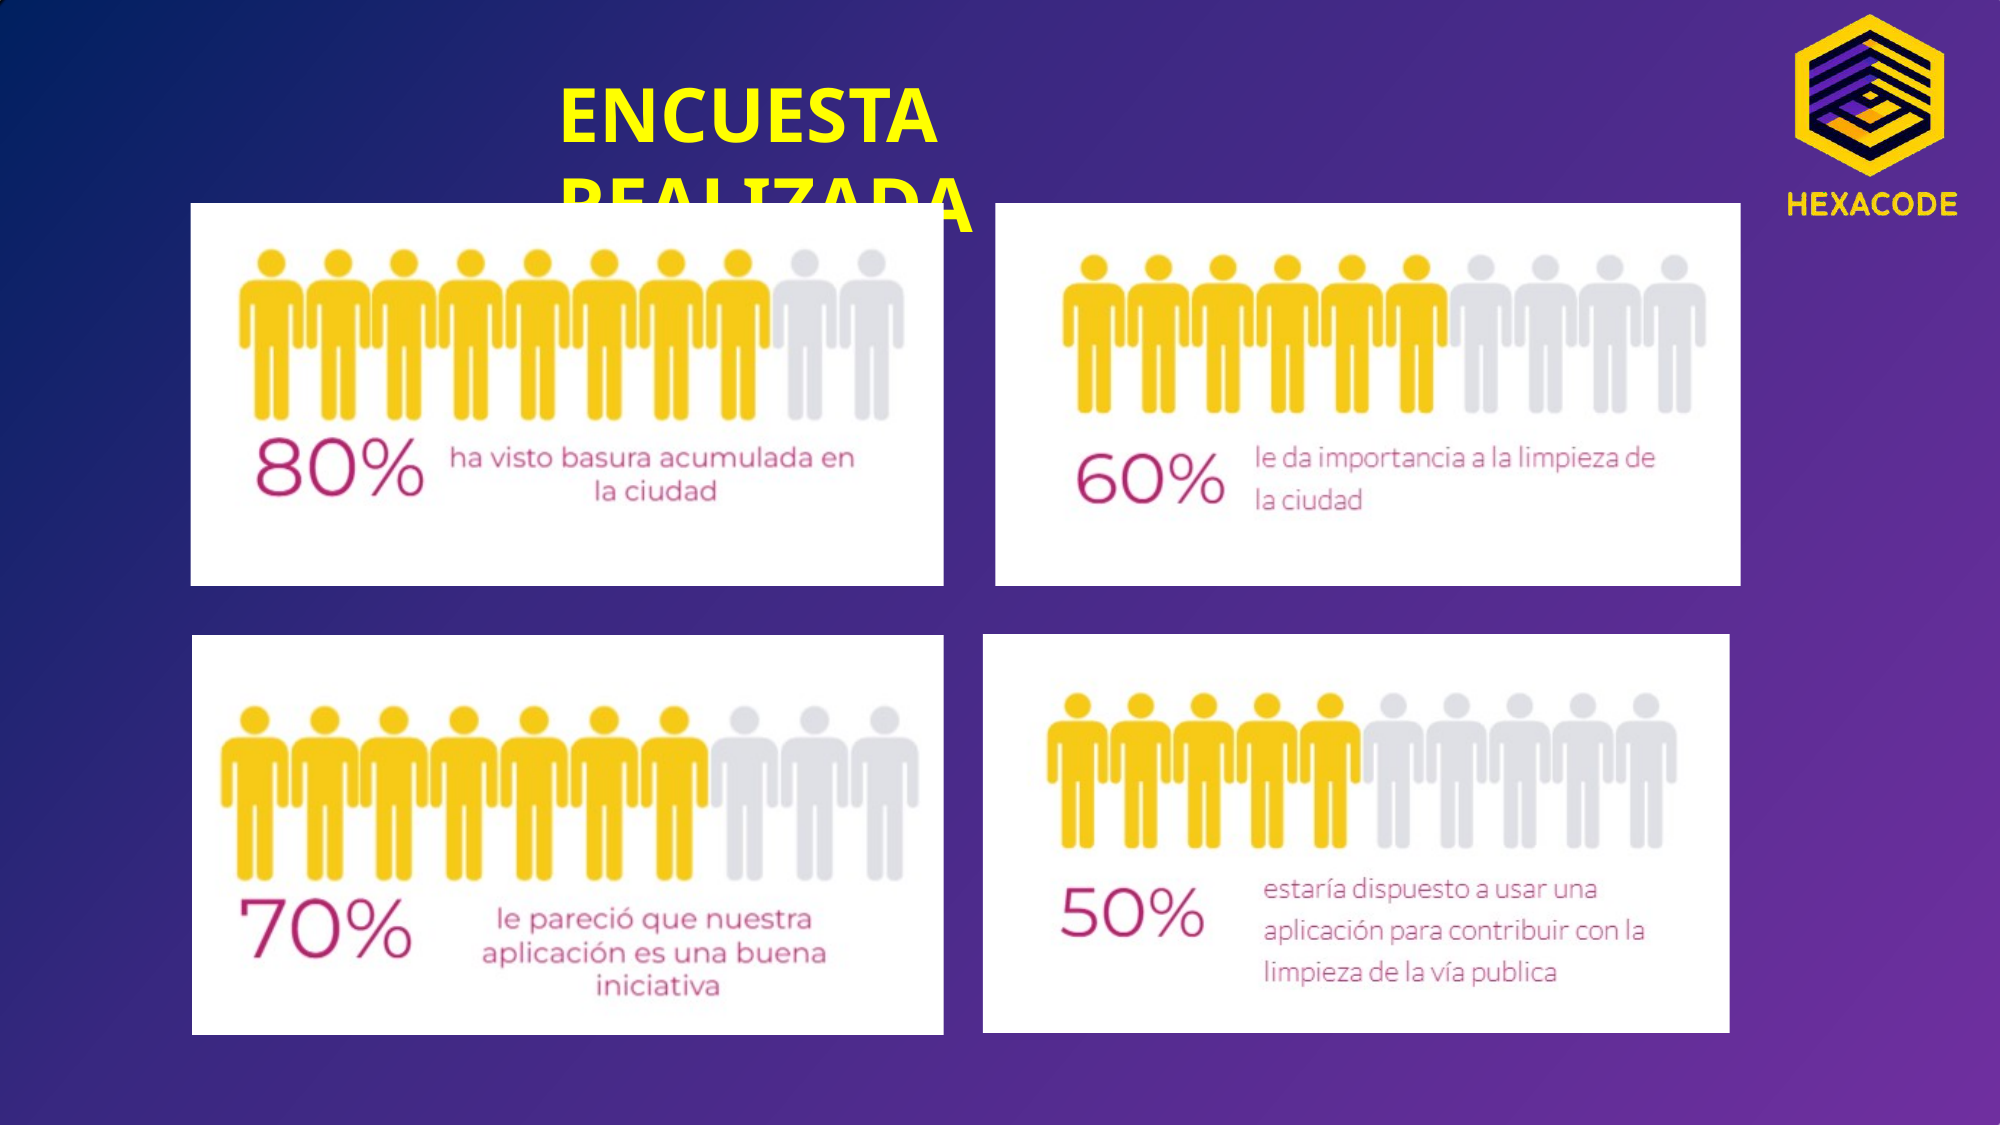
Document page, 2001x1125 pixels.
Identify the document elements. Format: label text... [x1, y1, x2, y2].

title ENCUESTA REALIZADA [555, 65, 1335, 256]
text_box [192, 635, 944, 1035]
picture [0, 0, 2000, 1125]
text_box [190, 203, 944, 586]
text_box [1718, 0, 2000, 252]
text_box [995, 203, 1741, 586]
text_box [982, 634, 1730, 1033]
